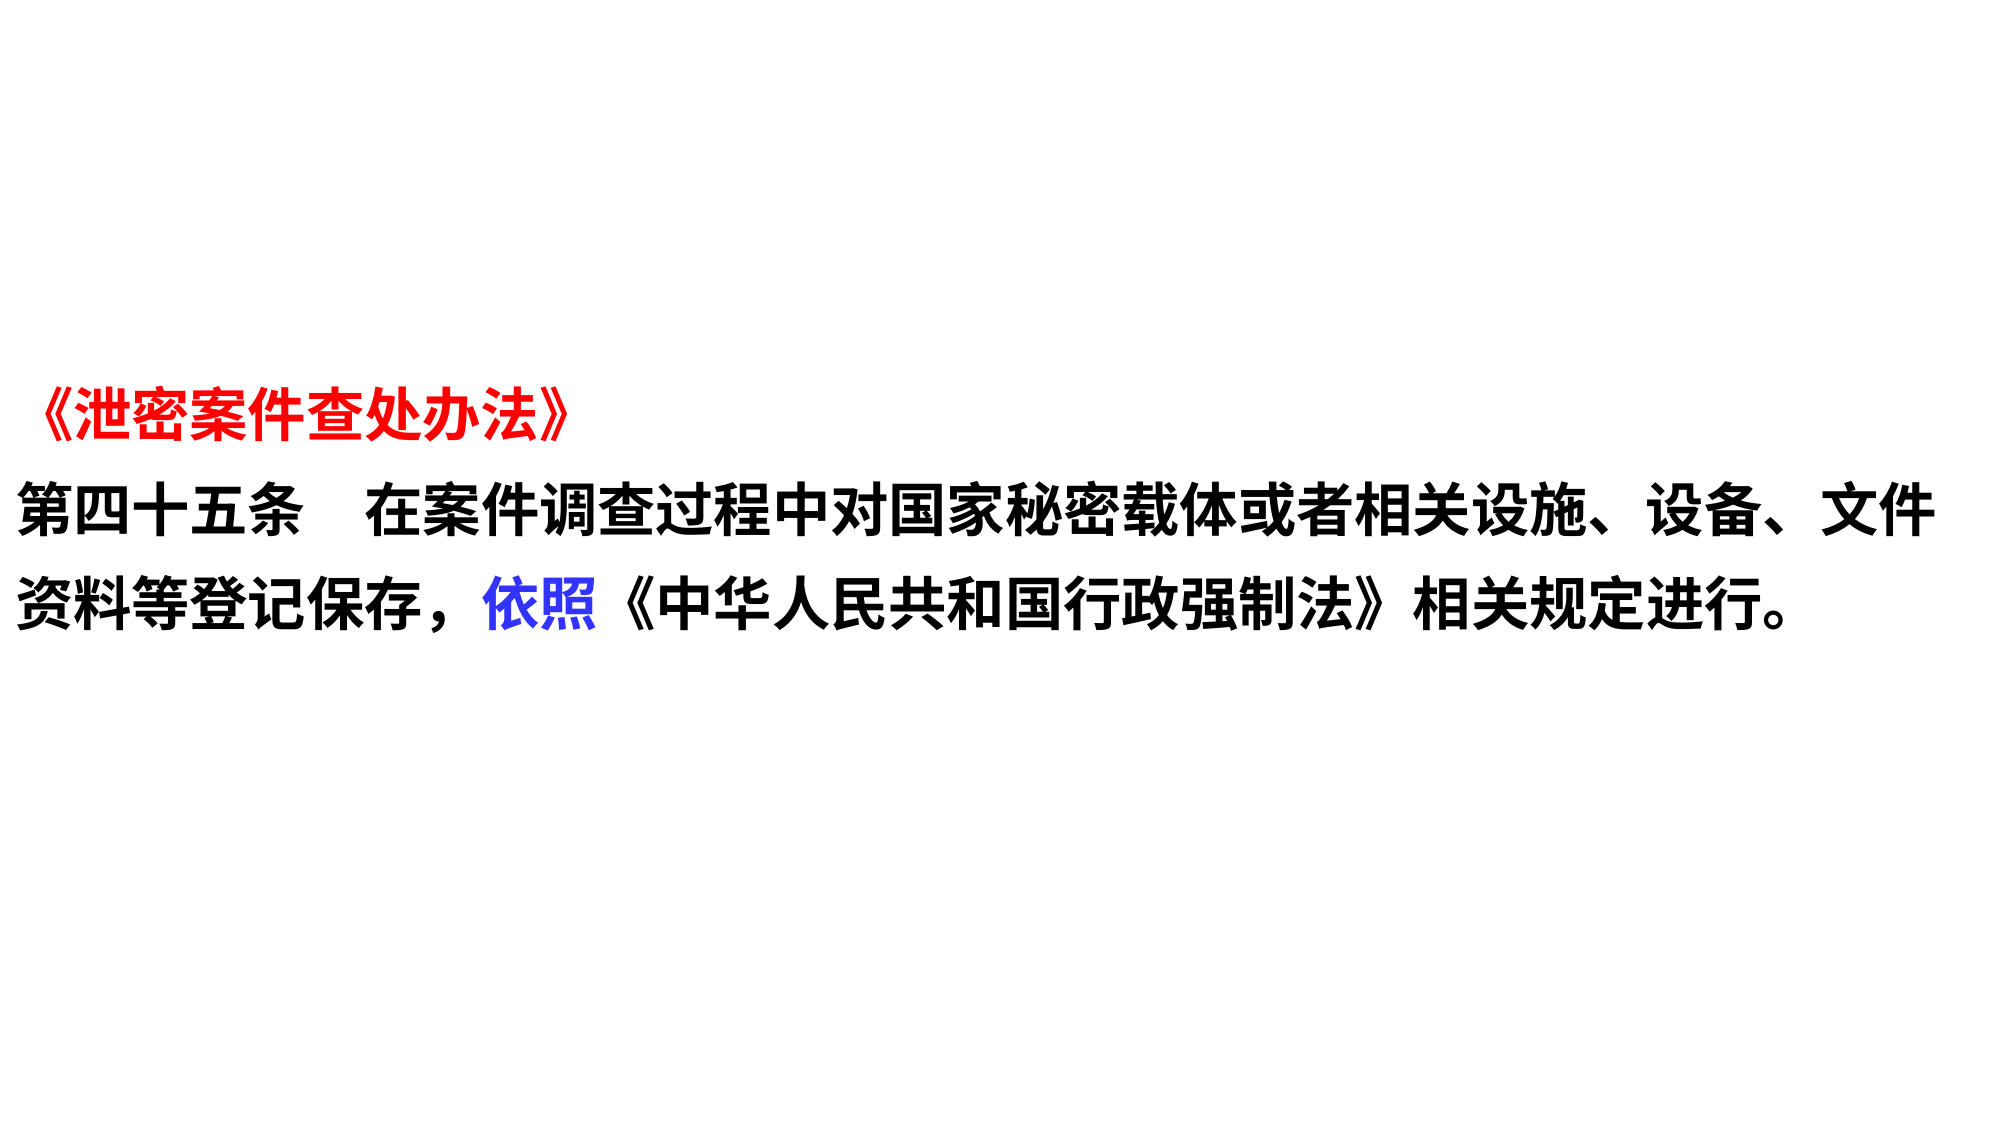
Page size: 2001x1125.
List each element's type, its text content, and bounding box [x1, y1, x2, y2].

list 《泄密案件查处办法》 第四十五条 在案件调查过程中对国家秘密载体或者相关设施、设备、文件资料等登记保存，依照《中华人民共和国行政强制法》相关规定进行。 [0, 346, 1986, 680]
